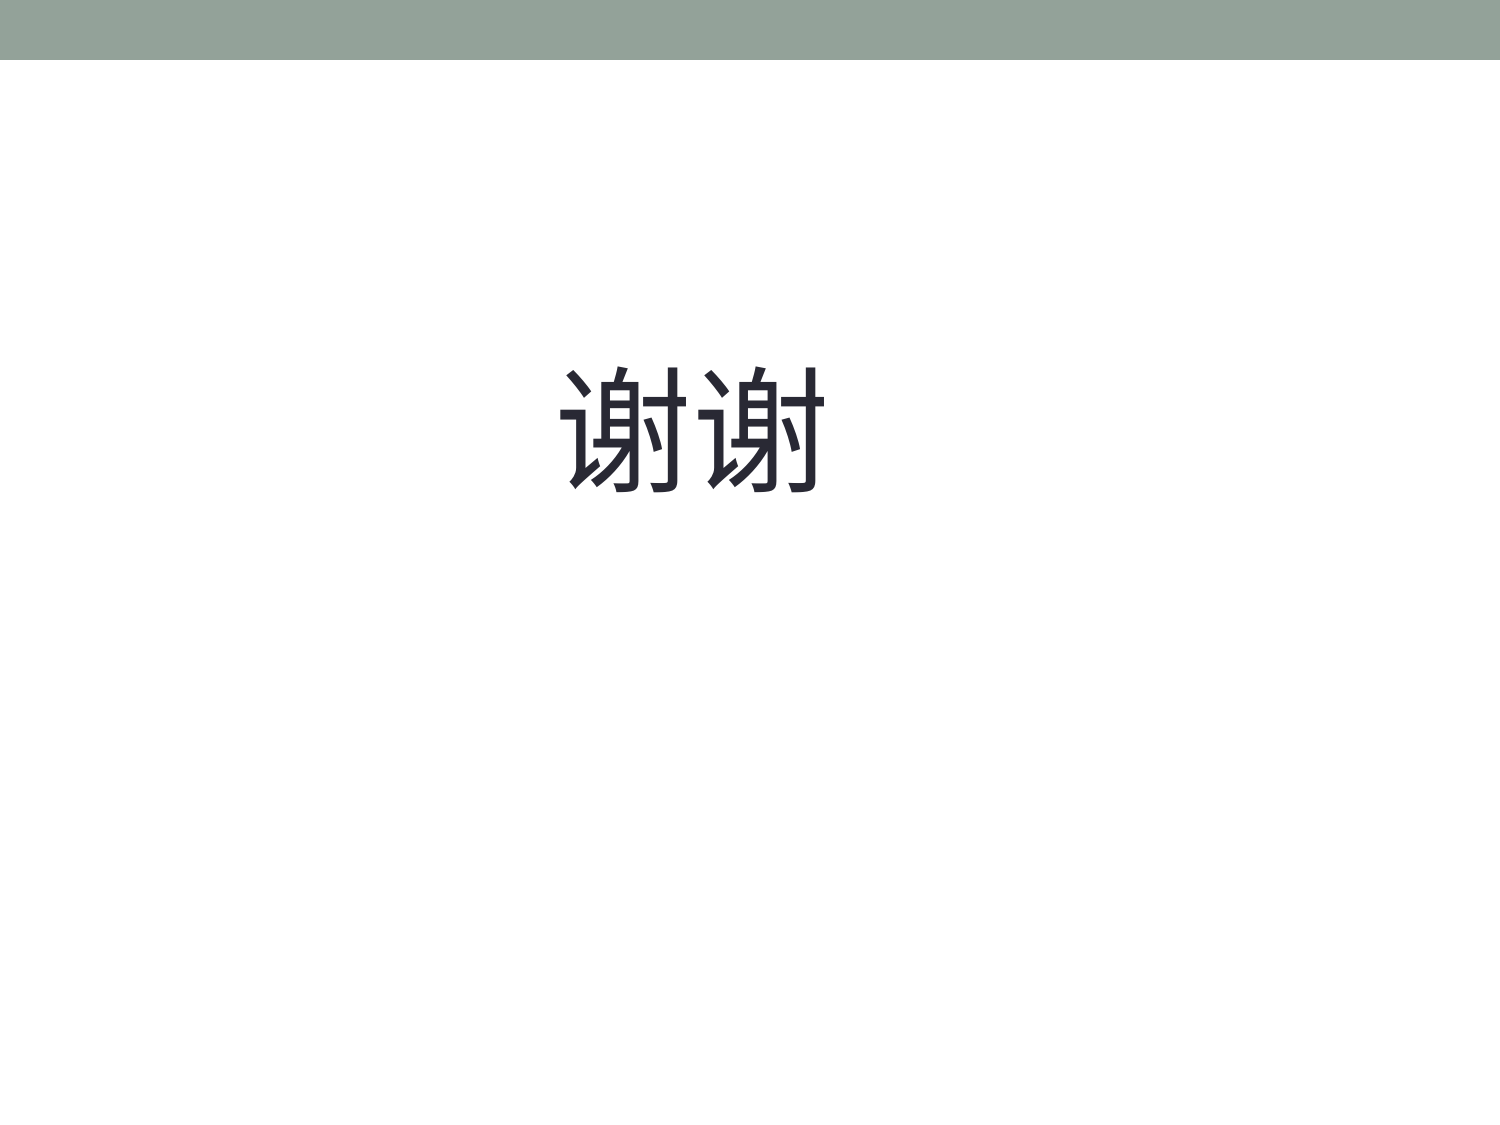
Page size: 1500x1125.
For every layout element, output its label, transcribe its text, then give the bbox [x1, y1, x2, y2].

list 谢谢 [539, 337, 873, 530]
